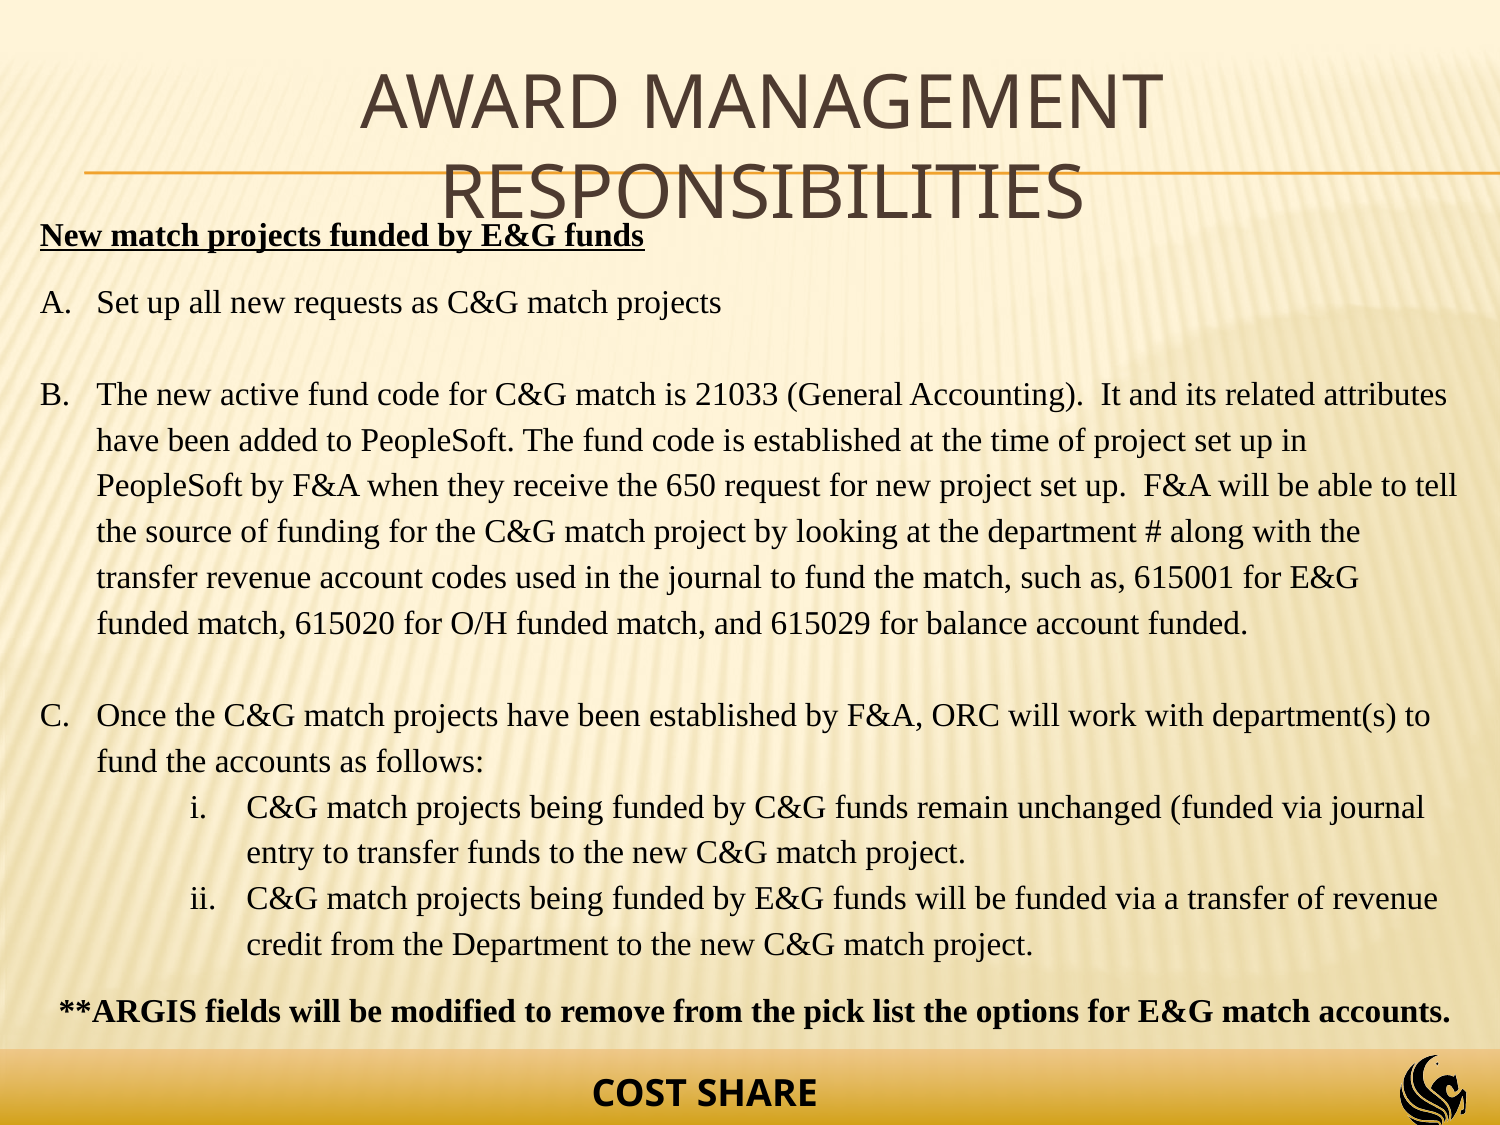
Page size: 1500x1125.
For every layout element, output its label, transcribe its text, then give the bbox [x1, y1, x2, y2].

text_box COST SHARE [576, 1061, 833, 1122]
title Award management responsibilities [50, 75, 1475, 200]
list New match projects funded by E&G funds A. Set up all new requests as C&G match projects B. The new active fund code for C&G match is 21033 (General Accounting). It and its related attributes have been added to PeopleSoft. The fund code is established at the time of project set up in PeopleSoft by F&A when they receive the 650 request for new project set up. F&A will be able to tell the source of funding for the C&G match project by looking at the department # along with the transfer revenue account codes used in the journal to fund the match, such as, 615001 for E&G funded match, 615020 for O/H funded match, and 615029 for balance account funded. C. Once the C&G match projects have been established by F&A, ORC will work with department(s) to fund the accounts as follows: i. C&G match projects being funded by C&G funds remain unchanged (funded via journal entry to transfer funds to the new C&G match project. ii. C&G match projects being funded by E&G funds will be funded via a transfer of revenue credit from the Department to the new C&G match project. **ARGIS fields will be modified to remove from the pick list the options for E&G match accounts. [24, 200, 1475, 1050]
